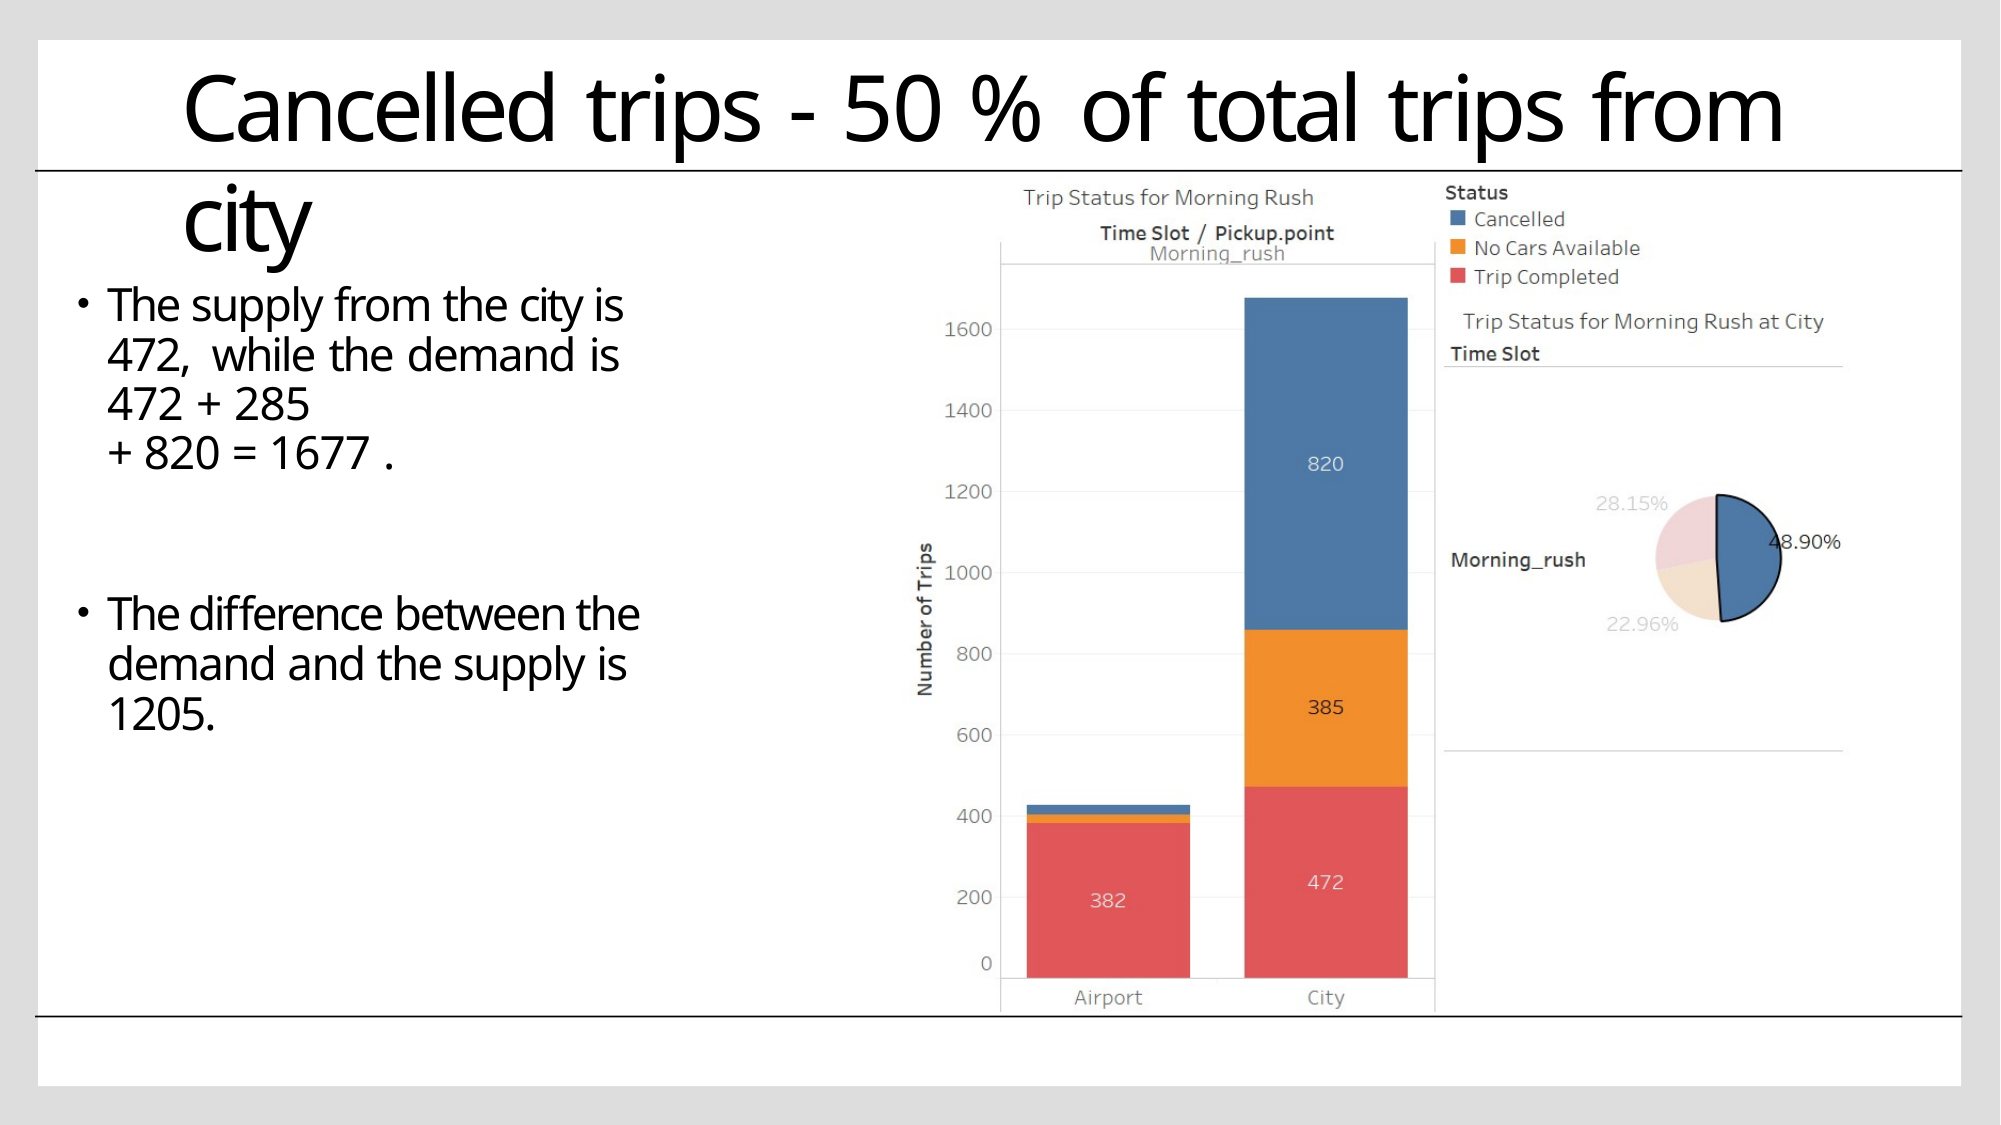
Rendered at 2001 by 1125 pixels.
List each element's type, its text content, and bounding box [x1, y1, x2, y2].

title Cancelled trips - 50 % of total trips from city [179, 171, 1817, 270]
text_box The supply from the city is 472, while the demand is 472 + 285 + 820 = 1677 . The difference between the demand and the supply is 1205. [75, 273, 701, 740]
text_box [902, 175, 1952, 1012]
title Cancelled trips - 50 % of total trips from city [179, 47, 1817, 170]
